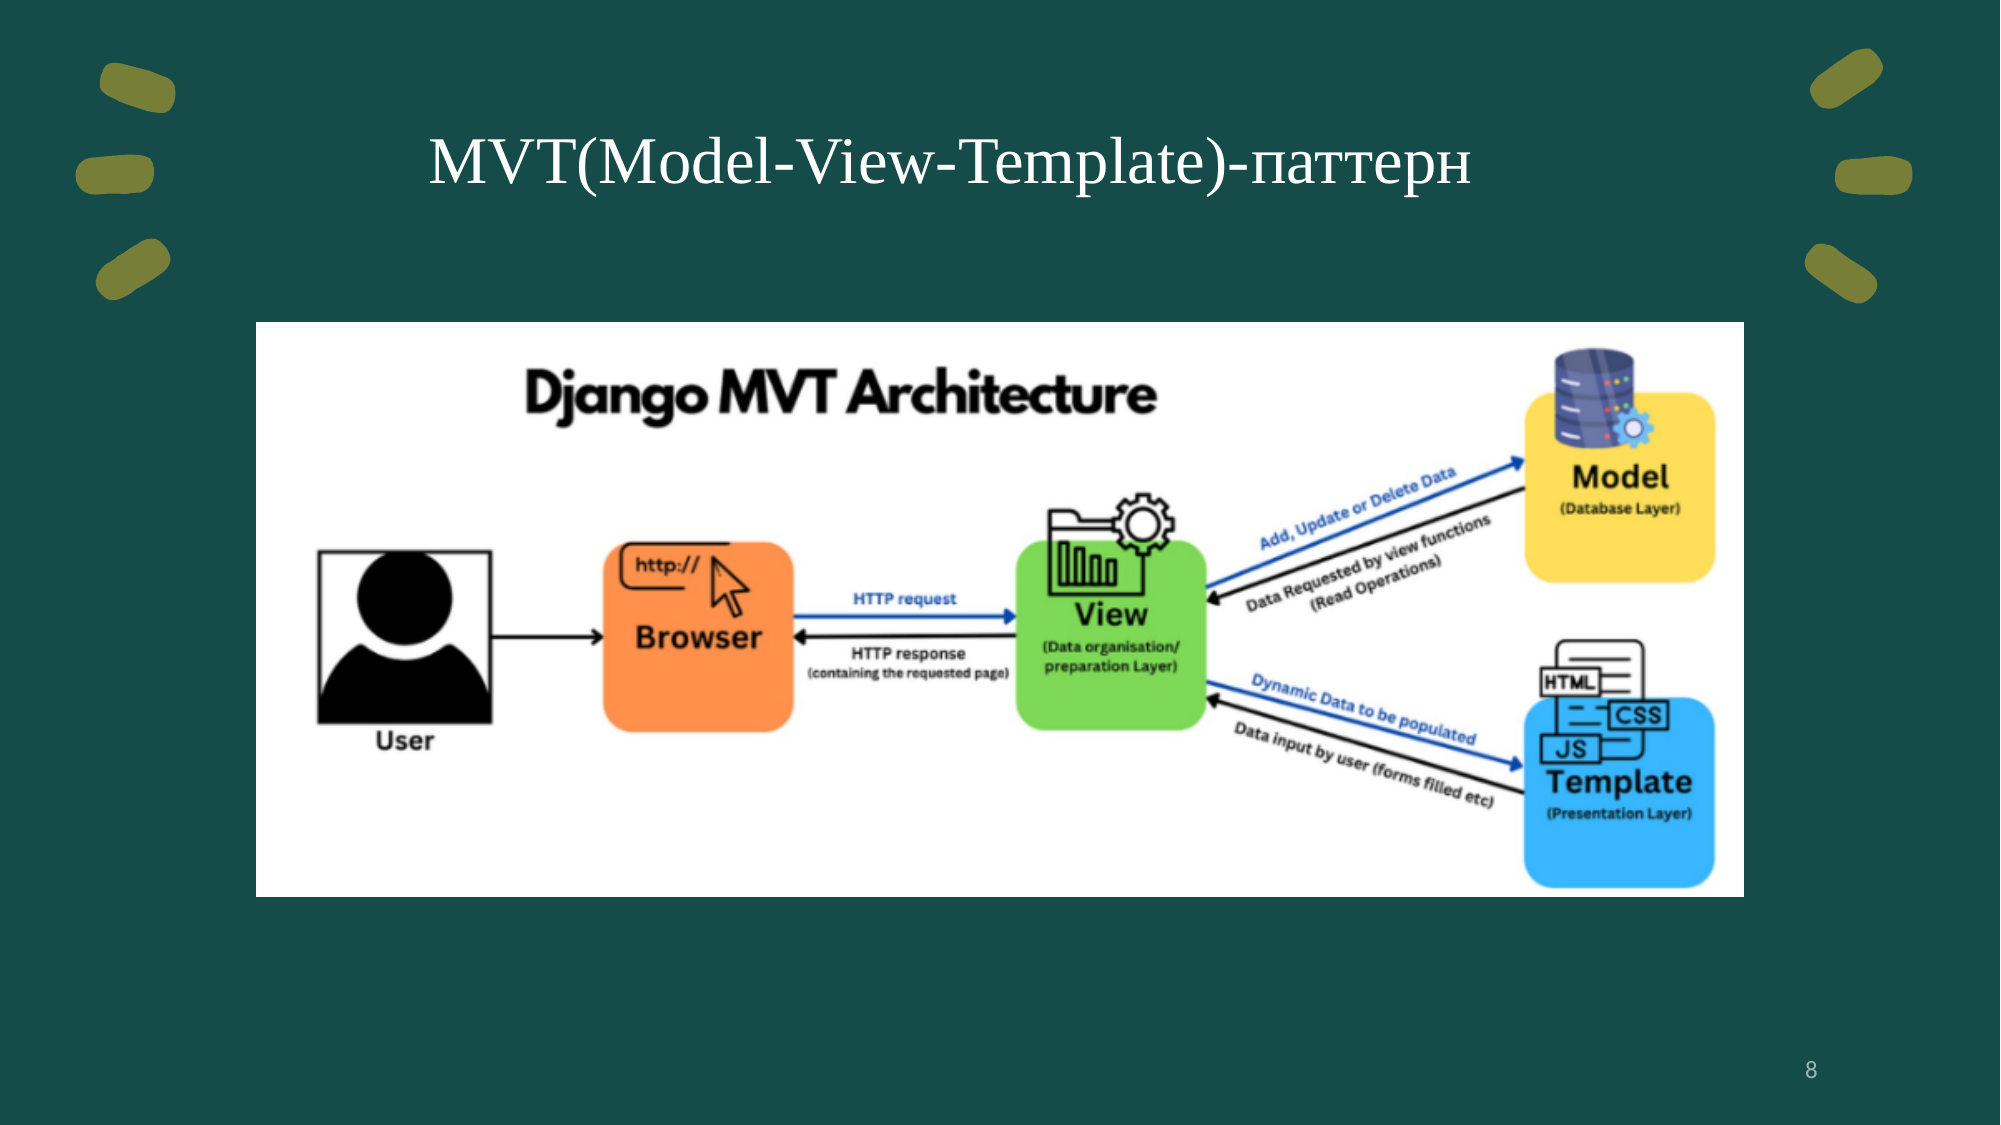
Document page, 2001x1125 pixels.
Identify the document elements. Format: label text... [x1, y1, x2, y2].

slide_number 8 [1805, 1006, 2000, 1125]
title MVT(Model-View-Template)-паттерн [70, 92, 1831, 222]
picture [256, 322, 1744, 897]
